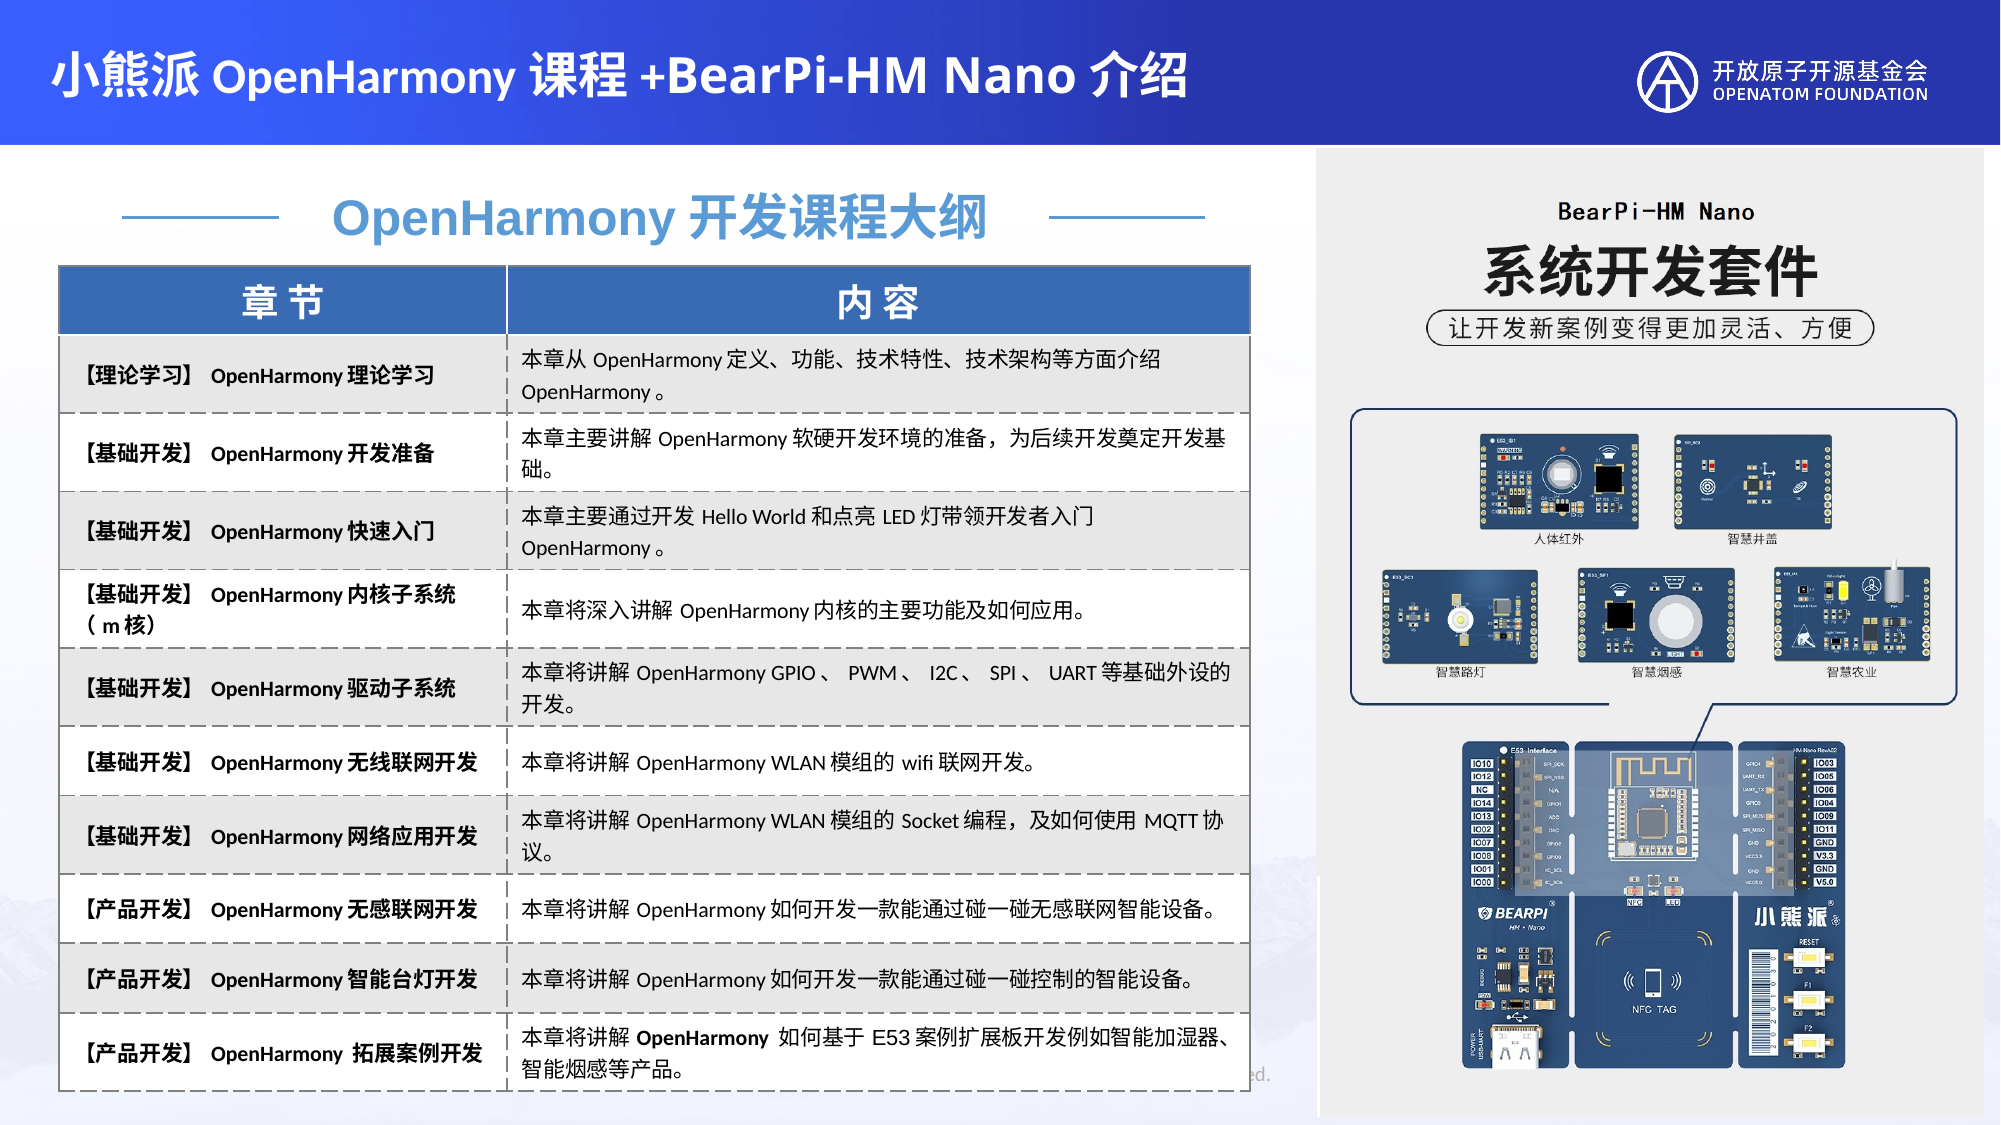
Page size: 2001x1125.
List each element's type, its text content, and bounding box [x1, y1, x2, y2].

table_header 章 节 [60, 267, 506, 334]
footer Copyright © 2021 OPENATOM FOUNDATION. All rights reserved. [662, 1042, 1316, 1103]
table_cell 本章将讲解OpenHarmony如何开发一款能通过碰一碰无感联网智能设备。 [507, 874, 1249, 943]
table_cell 【产品开发】OpenHarmony 拓展案例开发 [60, 1013, 507, 1091]
table_cell 【基础开发】OpenHarmony快速入门 [60, 491, 507, 570]
table_cell 本章将讲解OpenHarmony WLAN模组的Socket编程，及如何使用MQTT协议。 [507, 796, 1249, 874]
table_cell 【产品开发】OpenHarmony智能台灯开发 [60, 943, 507, 1013]
table_cell 【产品开发】OpenHarmony无感联网开发 [60, 874, 507, 943]
table_cell 本章将讲解OpenHarmony WLAN模组的wifi联网开发。 [507, 726, 1249, 796]
table_cell 本章将讲解OpenHarmony 如何基于E53案例扩展板开发例如智能加湿器、智能烟感等产品。 [507, 1013, 1249, 1091]
picture [0, 0, 2001, 1125]
table_cell 【基础开发】OpenHarmony开发准备 [60, 413, 507, 491]
table_cell 【理论学习】OpenHarmony理论学习 [60, 336, 507, 413]
table_cell 本章主要通过开发Hello World和点亮LED灯带领开发者入门OpenHarmony。 [507, 491, 1249, 570]
table_cell 【基础开发】OpenHarmony网络应用开发 [60, 796, 507, 874]
table_cell 本章从OpenHarmony定义、功能、技术特性、技术架构等方面介绍OpenHarmony。 [507, 336, 1249, 413]
table_cell 【基础开发】OpenHarmony内核子系统 （m核） [60, 570, 507, 648]
table_cell 【基础开发】OpenHarmony无线联网开发 [60, 726, 507, 796]
table_cell 本章将讲解OpenHarmony GPIO、PWM、I2C、SPI、UART等基础外设的开发。 [507, 648, 1249, 726]
table_cell 本章将深入讲解OpenHarmony内核的主要功能及如何应用。 [507, 570, 1249, 648]
table_cell 本章将讲解OpenHarmony如何开发一款能通过碰一碰控制的智能设备。 [507, 943, 1249, 1013]
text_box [122, 177, 1206, 254]
table_cell 本章主要讲解OpenHarmony软硬开发环境的准备，为后续开发奠定开发基础。 [507, 413, 1249, 491]
table_header 内 容 [508, 267, 1249, 334]
title 小熊派OpenHarmony课程+BearPi-HM Nano介绍 [35, 41, 1434, 114]
slide_number [137, 1091, 588, 1103]
table_cell 【基础开发】OpenHarmony驱动子系统 [60, 648, 507, 726]
